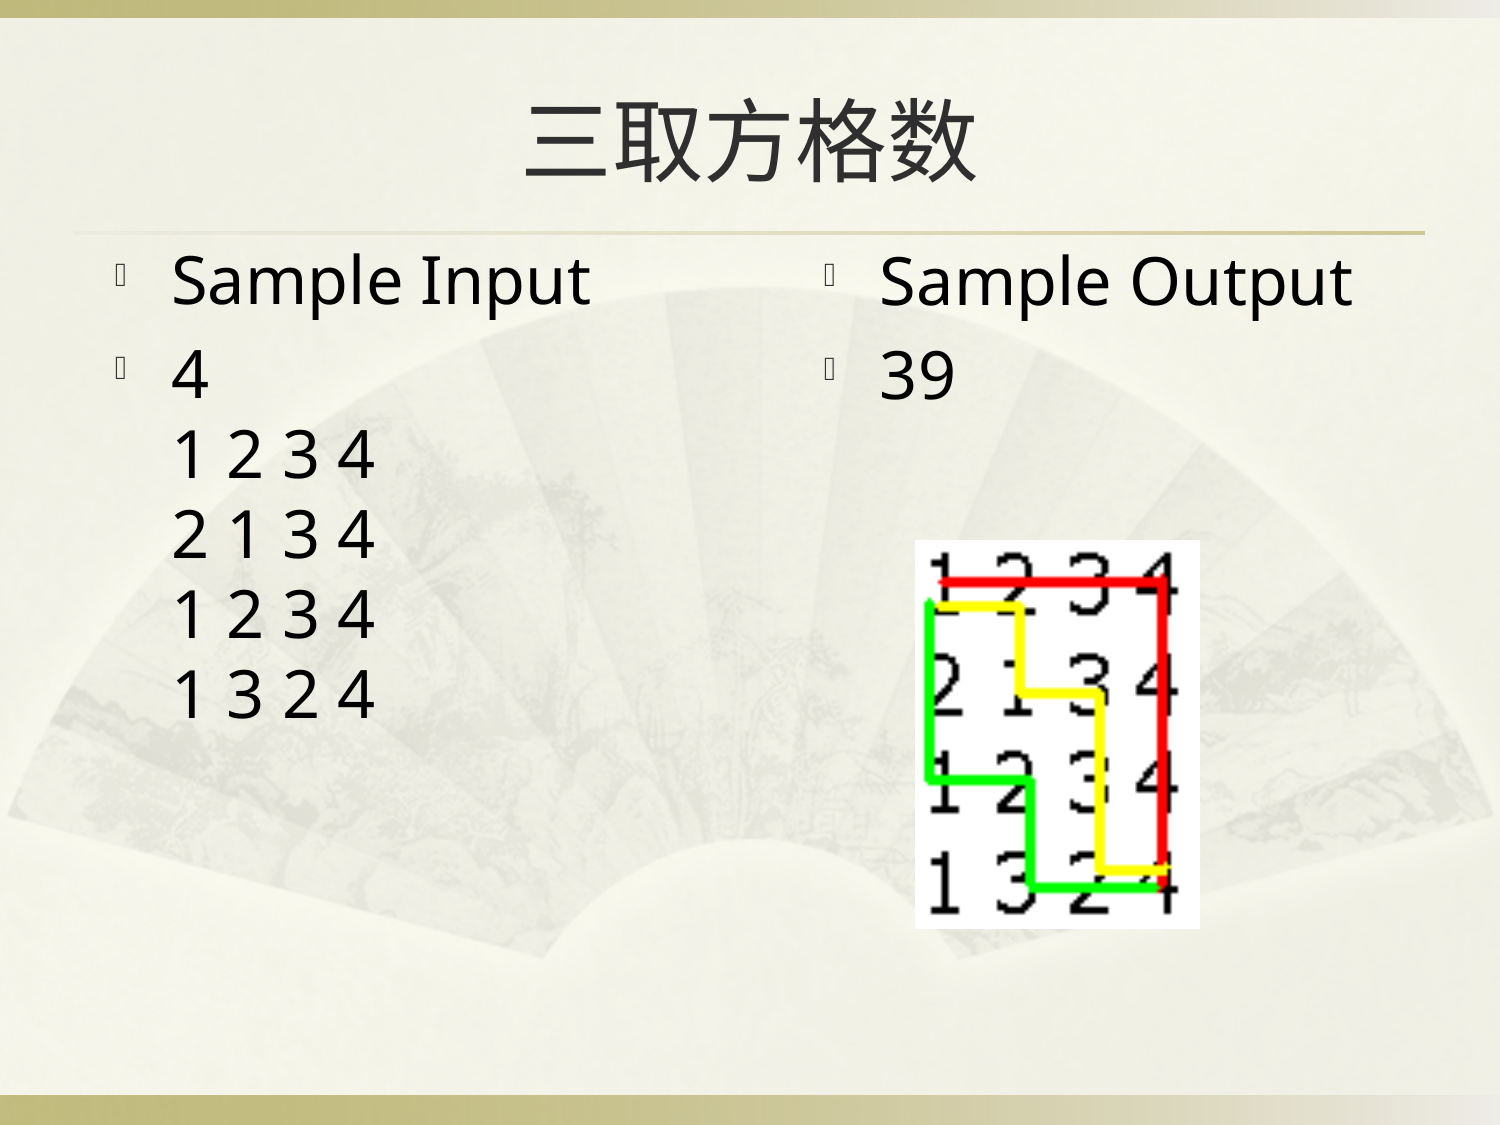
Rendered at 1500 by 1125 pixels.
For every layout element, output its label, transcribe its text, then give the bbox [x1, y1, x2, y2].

title 三取方格数 [75, 45, 1425, 233]
list Sample Output 39 [809, 231, 1500, 1001]
text_box Sample Input 4 1 2 3 4 2 1 3 4 1 2 3 4 1 3 2 4 [100, 230, 1223, 467]
text_box [100, 467, 1223, 1125]
picture [914, 540, 1200, 930]
